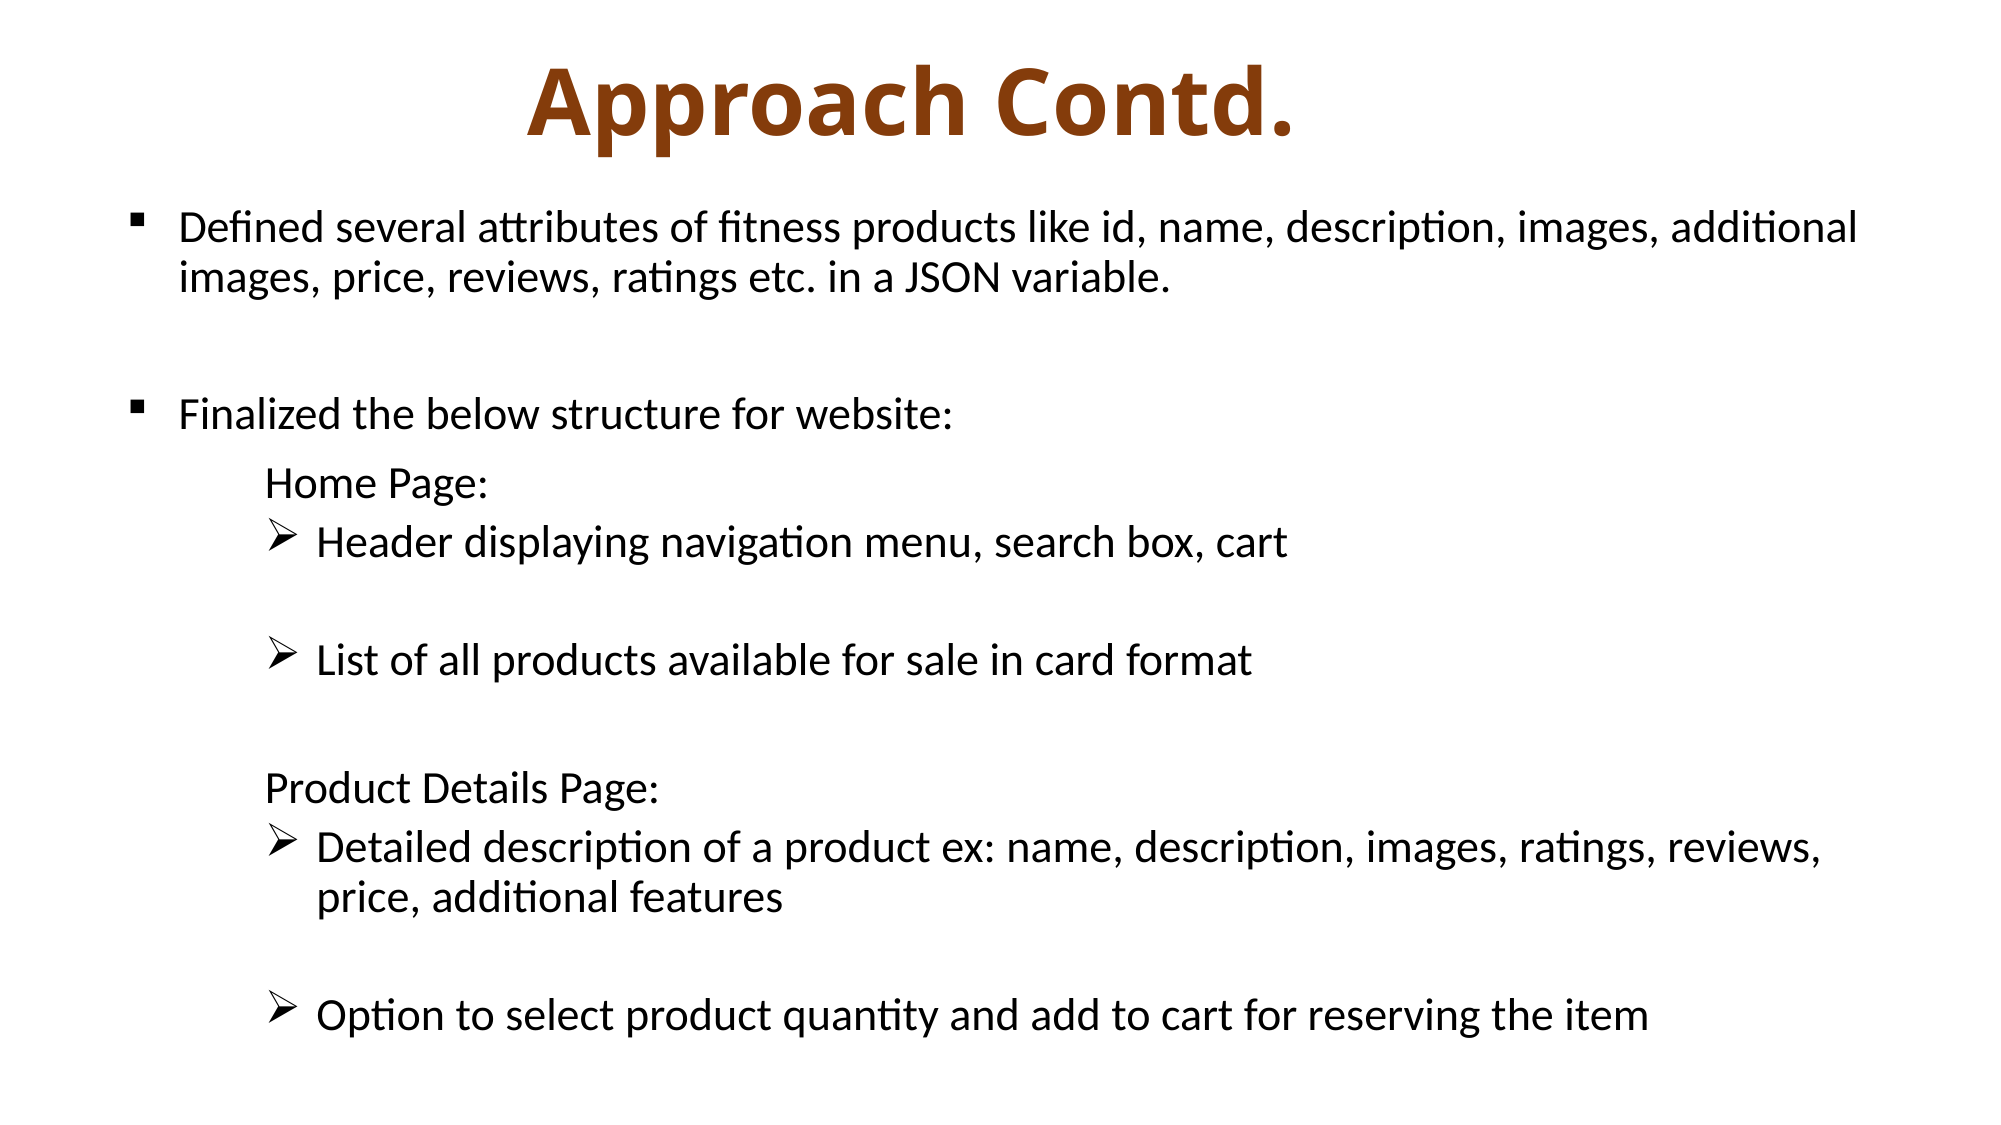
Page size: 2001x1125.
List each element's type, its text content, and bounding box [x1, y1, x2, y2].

subtitle Defined several attributes of fitness products like id, name, description, images, additional images, price, reviews, ratings etc. in a JSON variable. Finalized the below structure for website: Home Page: Header displaying navigation menu, search box, cart List of all products available for sale in card format Product Details Page: Detailed description of a product ex: name, description, images, ratings, reviews, price, additional features Option to select product quantity and add to cart for reserving the item [111, 195, 1888, 1050]
title Approach Contd. [502, 0, 1322, 163]
